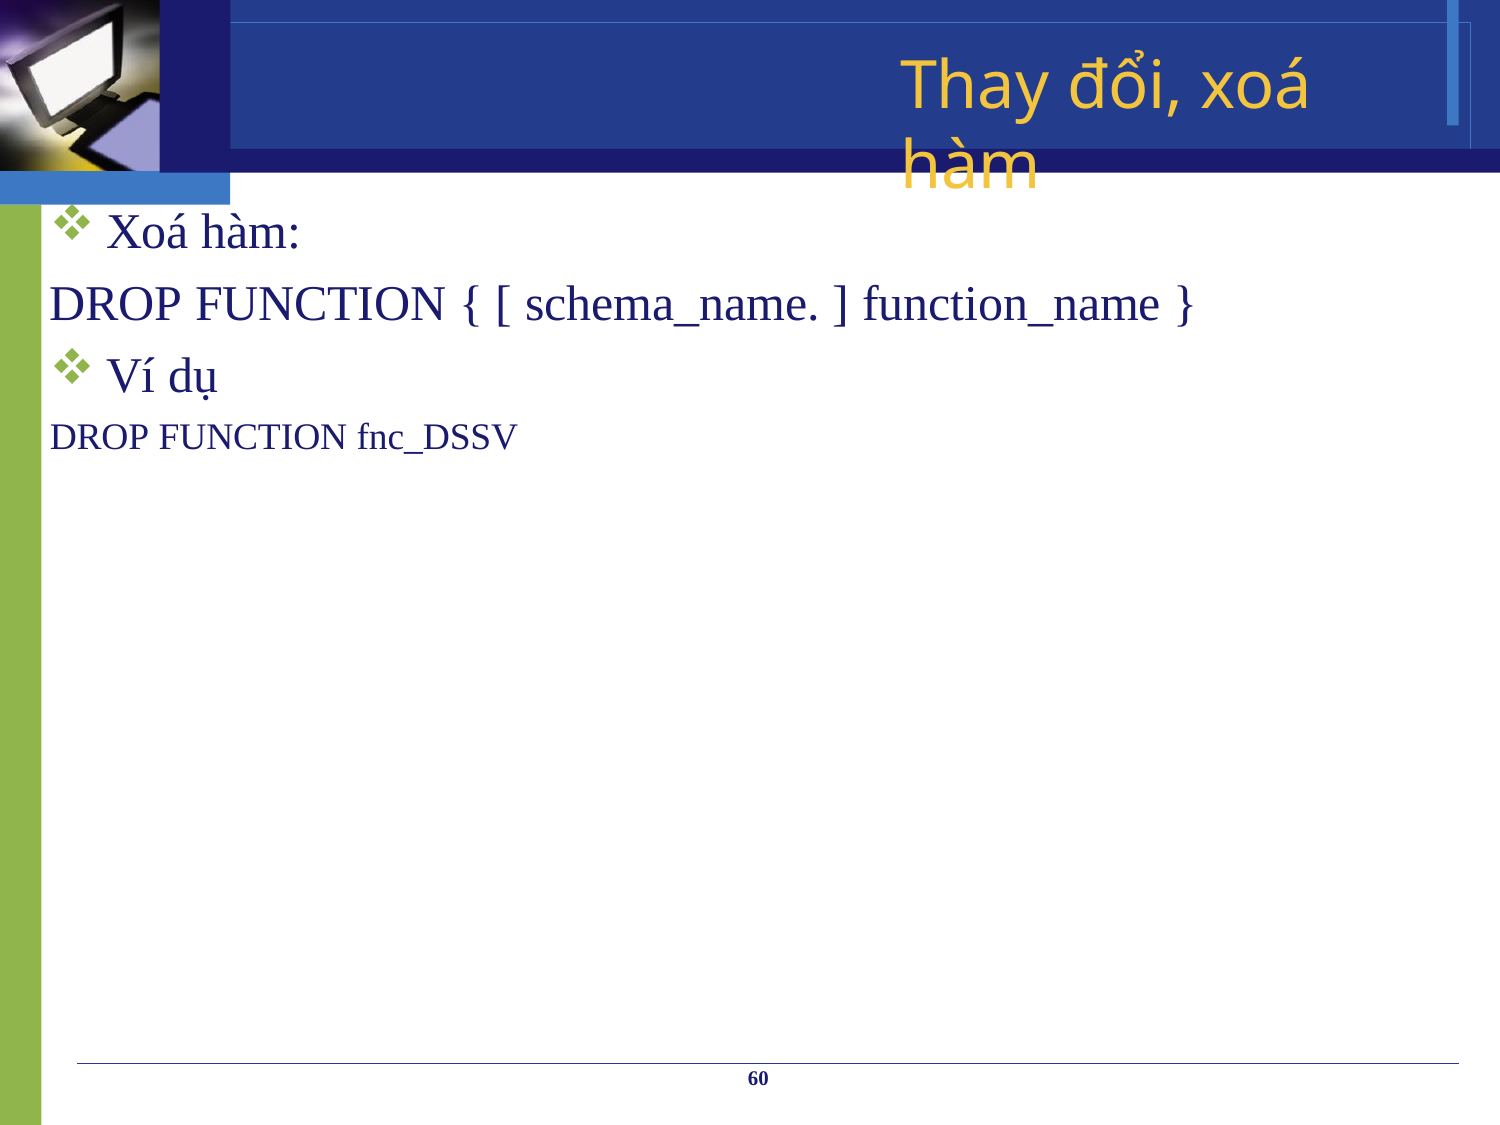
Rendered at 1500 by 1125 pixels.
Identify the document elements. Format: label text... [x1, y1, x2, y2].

text_box 60 [733, 1064, 776, 1090]
text_box Xoá hàm: DROP FUNCTION { [ schema_name. ] function_name } Ví dụ DROP FUNCTION fnc_DSSV [47, 184, 1201, 457]
title Thay đổi, xoá hàm [897, 39, 1450, 230]
picture [0, 0, 159, 171]
